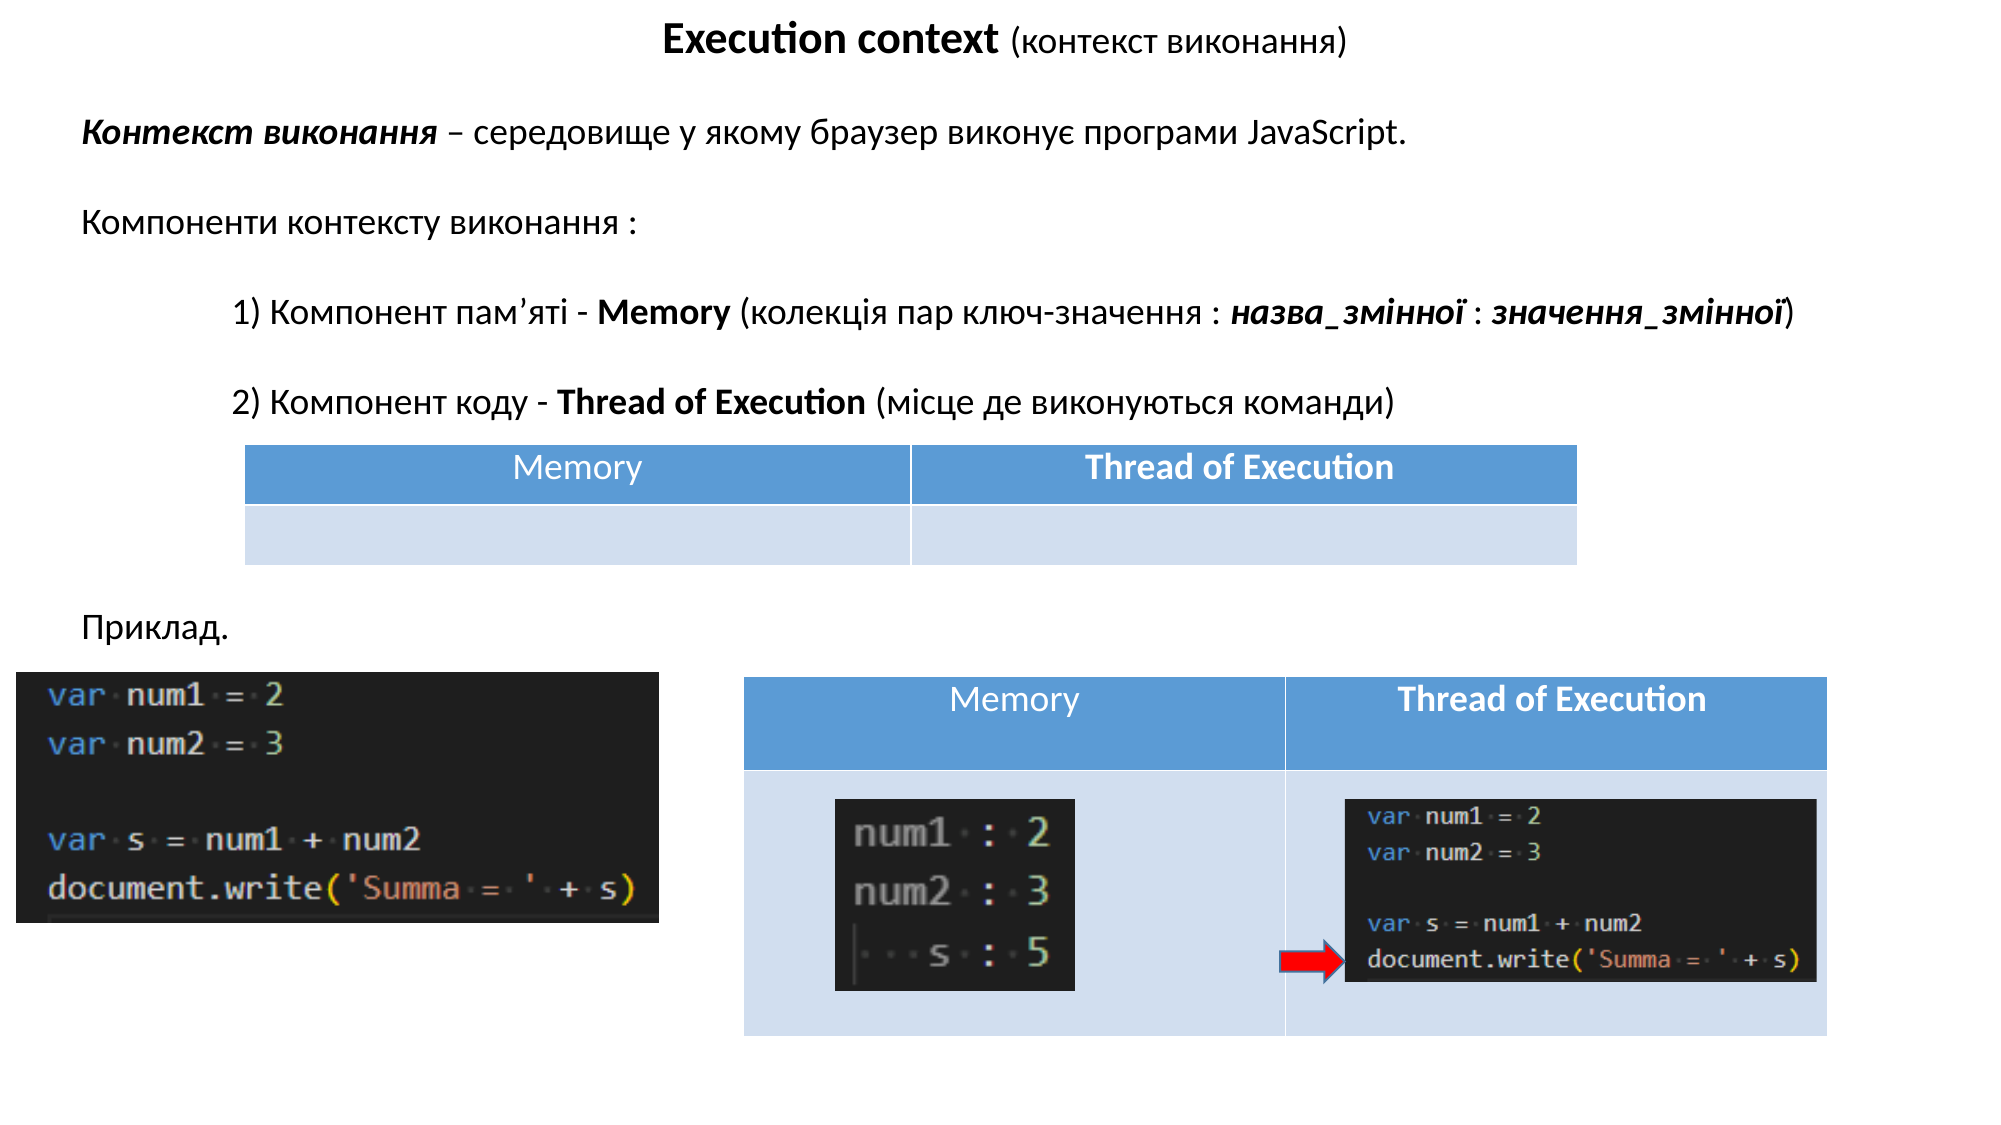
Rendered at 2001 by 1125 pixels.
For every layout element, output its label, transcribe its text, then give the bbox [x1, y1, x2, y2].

picture [835, 799, 1075, 991]
table_cell [1286, 771, 1827, 1036]
table_header Memory [245, 445, 910, 504]
picture [15, 672, 659, 924]
table_cell [912, 506, 1577, 565]
table_header Thread of Execution [1286, 677, 1827, 770]
picture [1344, 799, 1817, 982]
table_header Thread of Execution [912, 445, 1577, 504]
table_cell [744, 771, 1285, 1036]
table_cell [245, 506, 910, 565]
text_box [1279, 938, 1344, 985]
table_header Memory [744, 677, 1285, 770]
text_box Execution context (контекст виконання) Контекст виконання – середовище у якому браузер виконує програми JavaScript. Компоненти контексту виконання : 1) Компонент пам’яті - Memory (колекція пар ключ-значення : назва_змінної : значення_змінної) 2) Компонент коду - Thread of Execution (місце де виконуються команди) Приклад. [66, 0, 1945, 1105]
